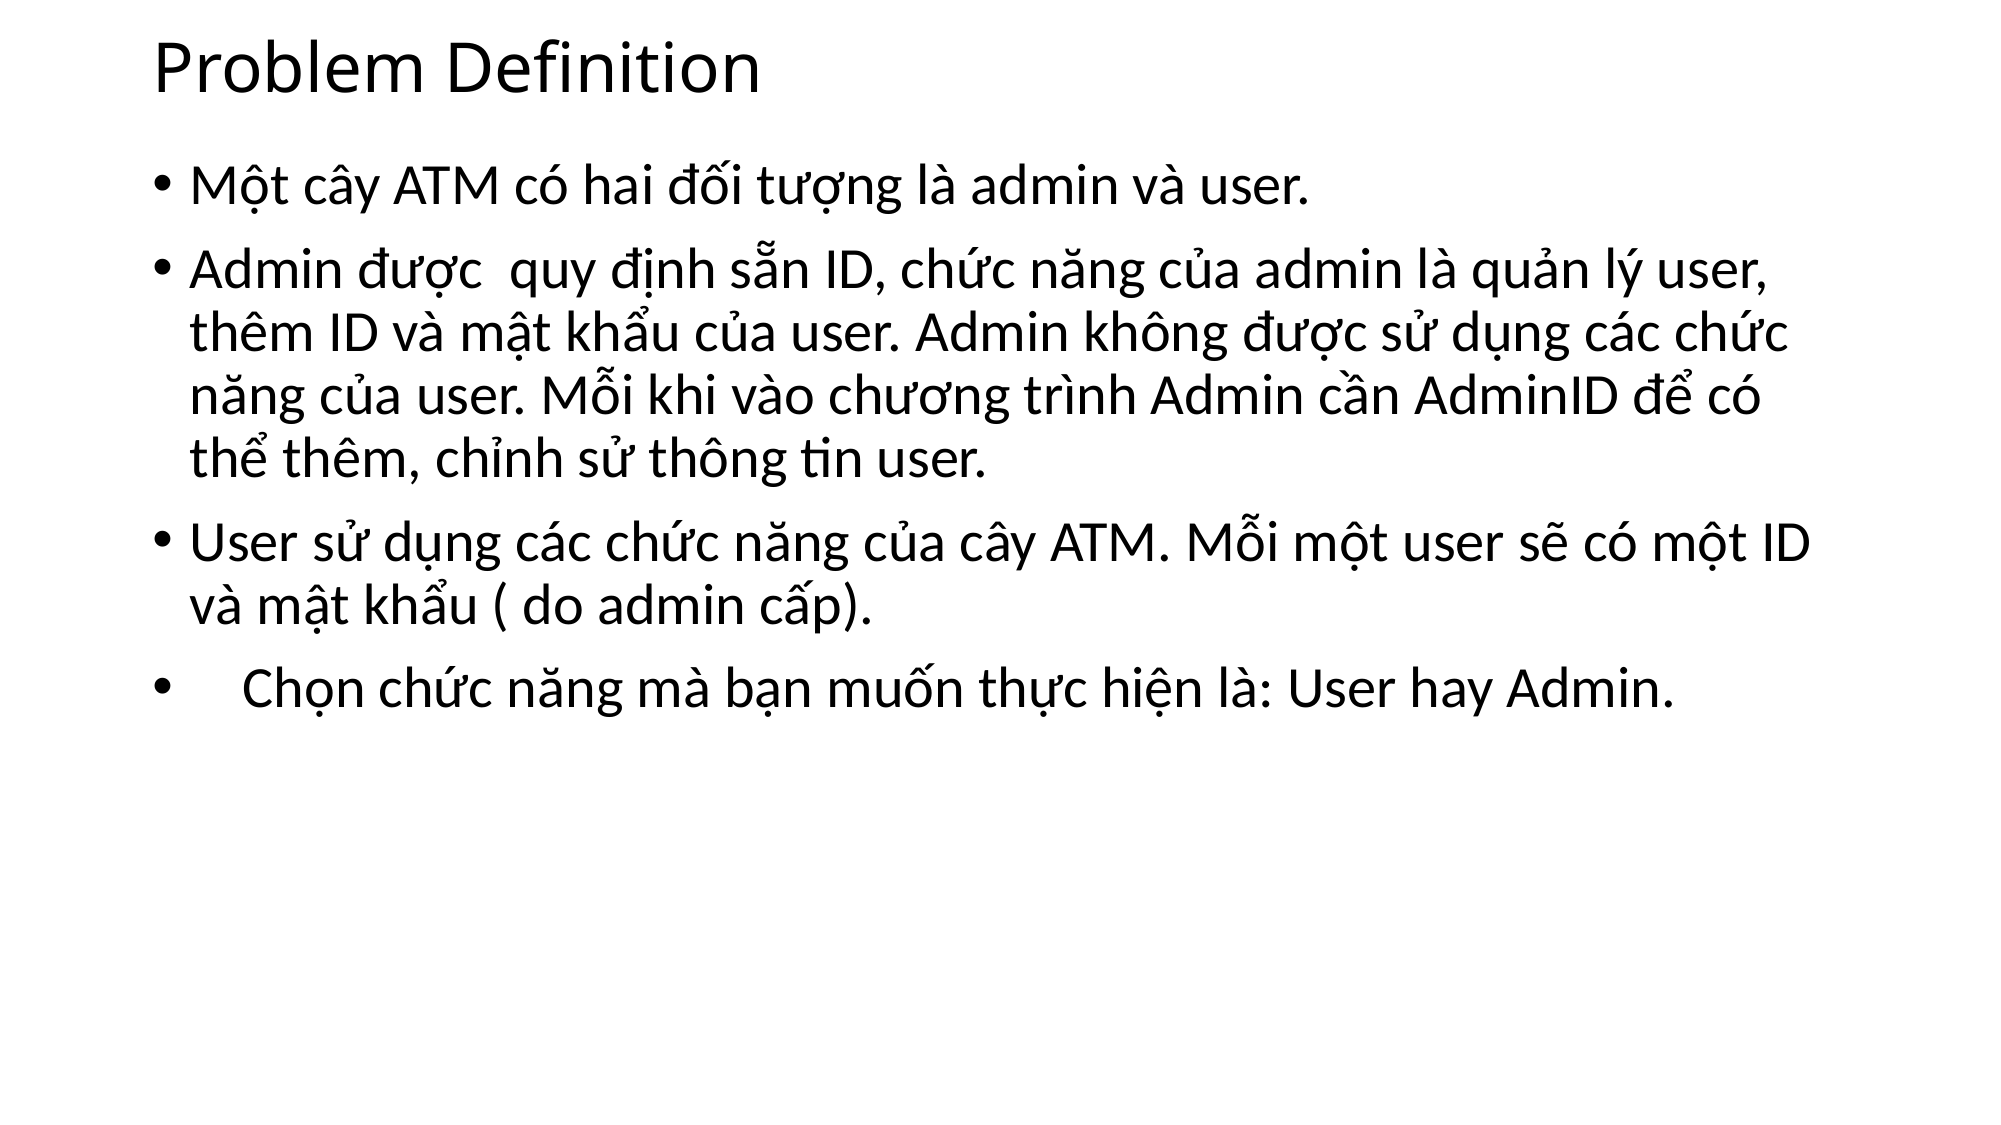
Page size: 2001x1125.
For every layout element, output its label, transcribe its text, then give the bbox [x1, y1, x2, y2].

title Problem Definition [137, 25, 1863, 146]
list Một cây ATM có hai đối tượng là admin và user. Admin được quy định sẵn ID, chức năng của admin là quản lý user, thêm ID và mật khẩu của user. Admin không được sử dụng các chức năng của user. Mỗi khi vào chương trình Admin cần AdminID để có thể thêm, chỉnh sử thông tin user. User sử dụng các chức năng của cây ATM. Mỗi một user sẽ có một ID và mật khẩu ( do admin cấp). Chọn chức năng mà bạn muốn thực hiện là: User hay Admin. [137, 146, 1863, 1014]
